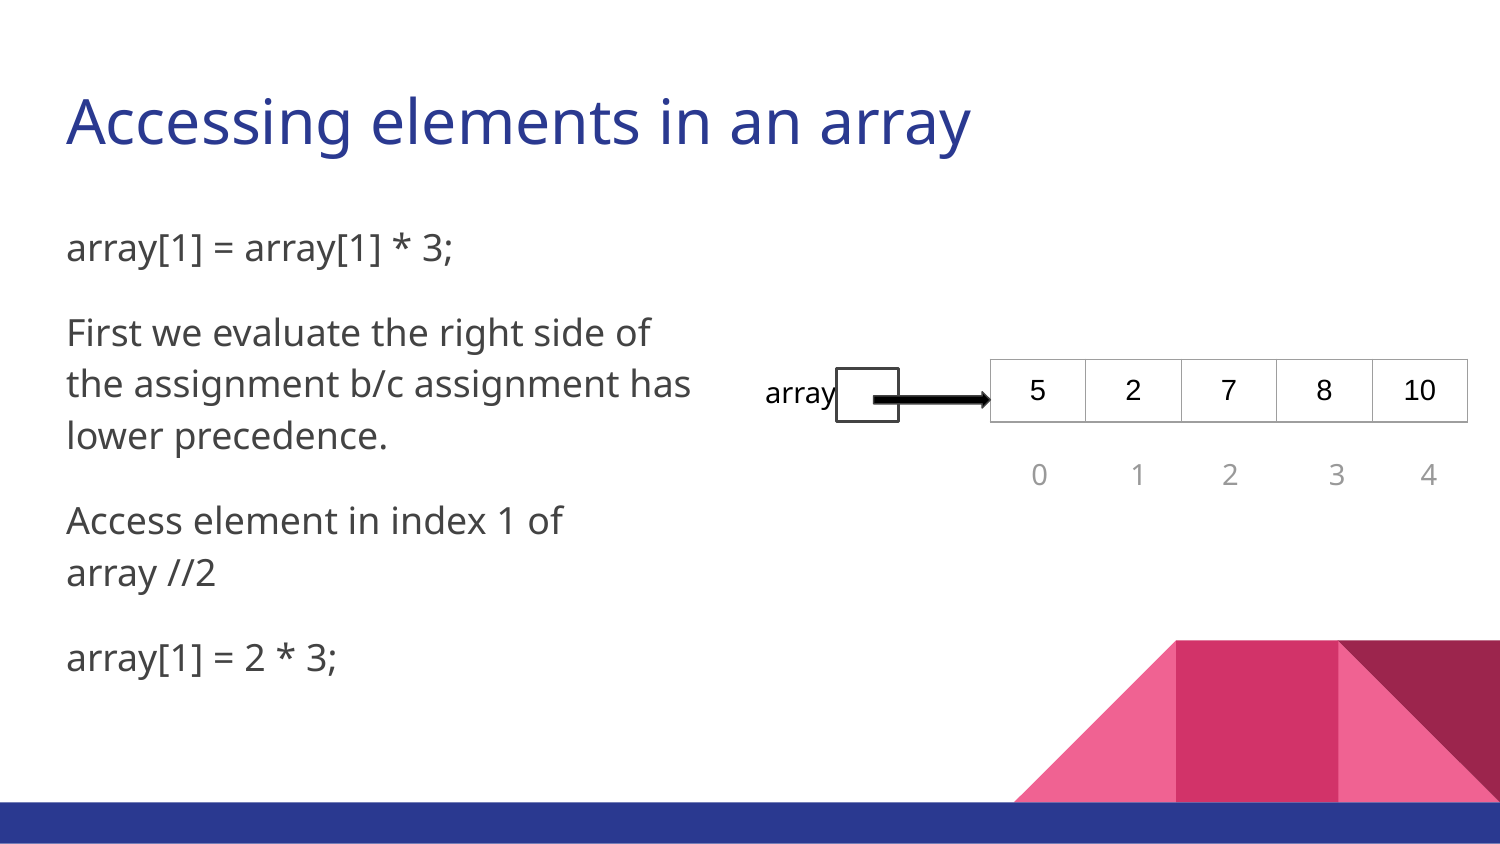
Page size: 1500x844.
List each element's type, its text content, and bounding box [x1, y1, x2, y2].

table_header 5 [991, 360, 1085, 421]
table_header 8 [1277, 360, 1372, 421]
text_box [873, 391, 991, 408]
table_header 10 [1373, 360, 1467, 421]
text_box [836, 368, 899, 422]
list array[1] = array[1] * 3; First we evaluate the right side of the assignment b/c assignment has lower precedence. Access element in index 1 of array //2 array[1] = 2 * 3; [51, 201, 715, 743]
text_box 0 1 2 3 4 [986, 441, 1479, 506]
table_header 7 [1182, 360, 1276, 421]
table_header 2 [1086, 360, 1181, 421]
title Accessing elements in an array [51, 67, 1449, 167]
text_box array [750, 359, 985, 459]
